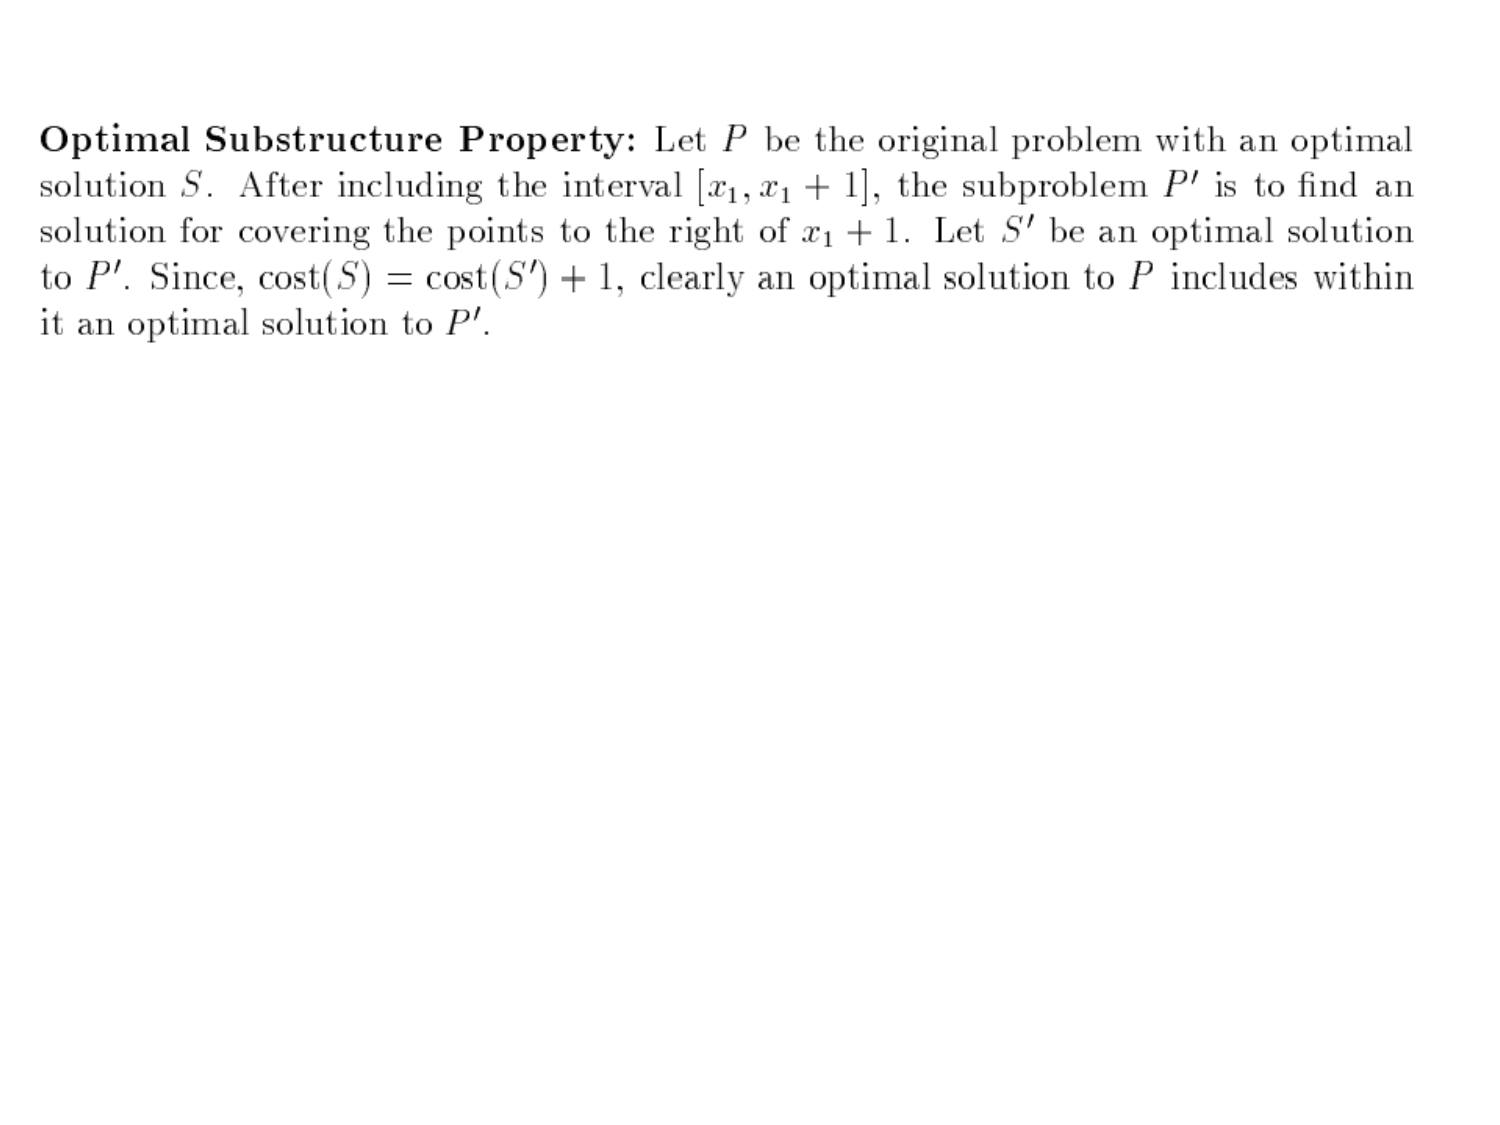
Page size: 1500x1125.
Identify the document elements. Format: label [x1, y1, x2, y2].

picture [24, 106, 1475, 360]
